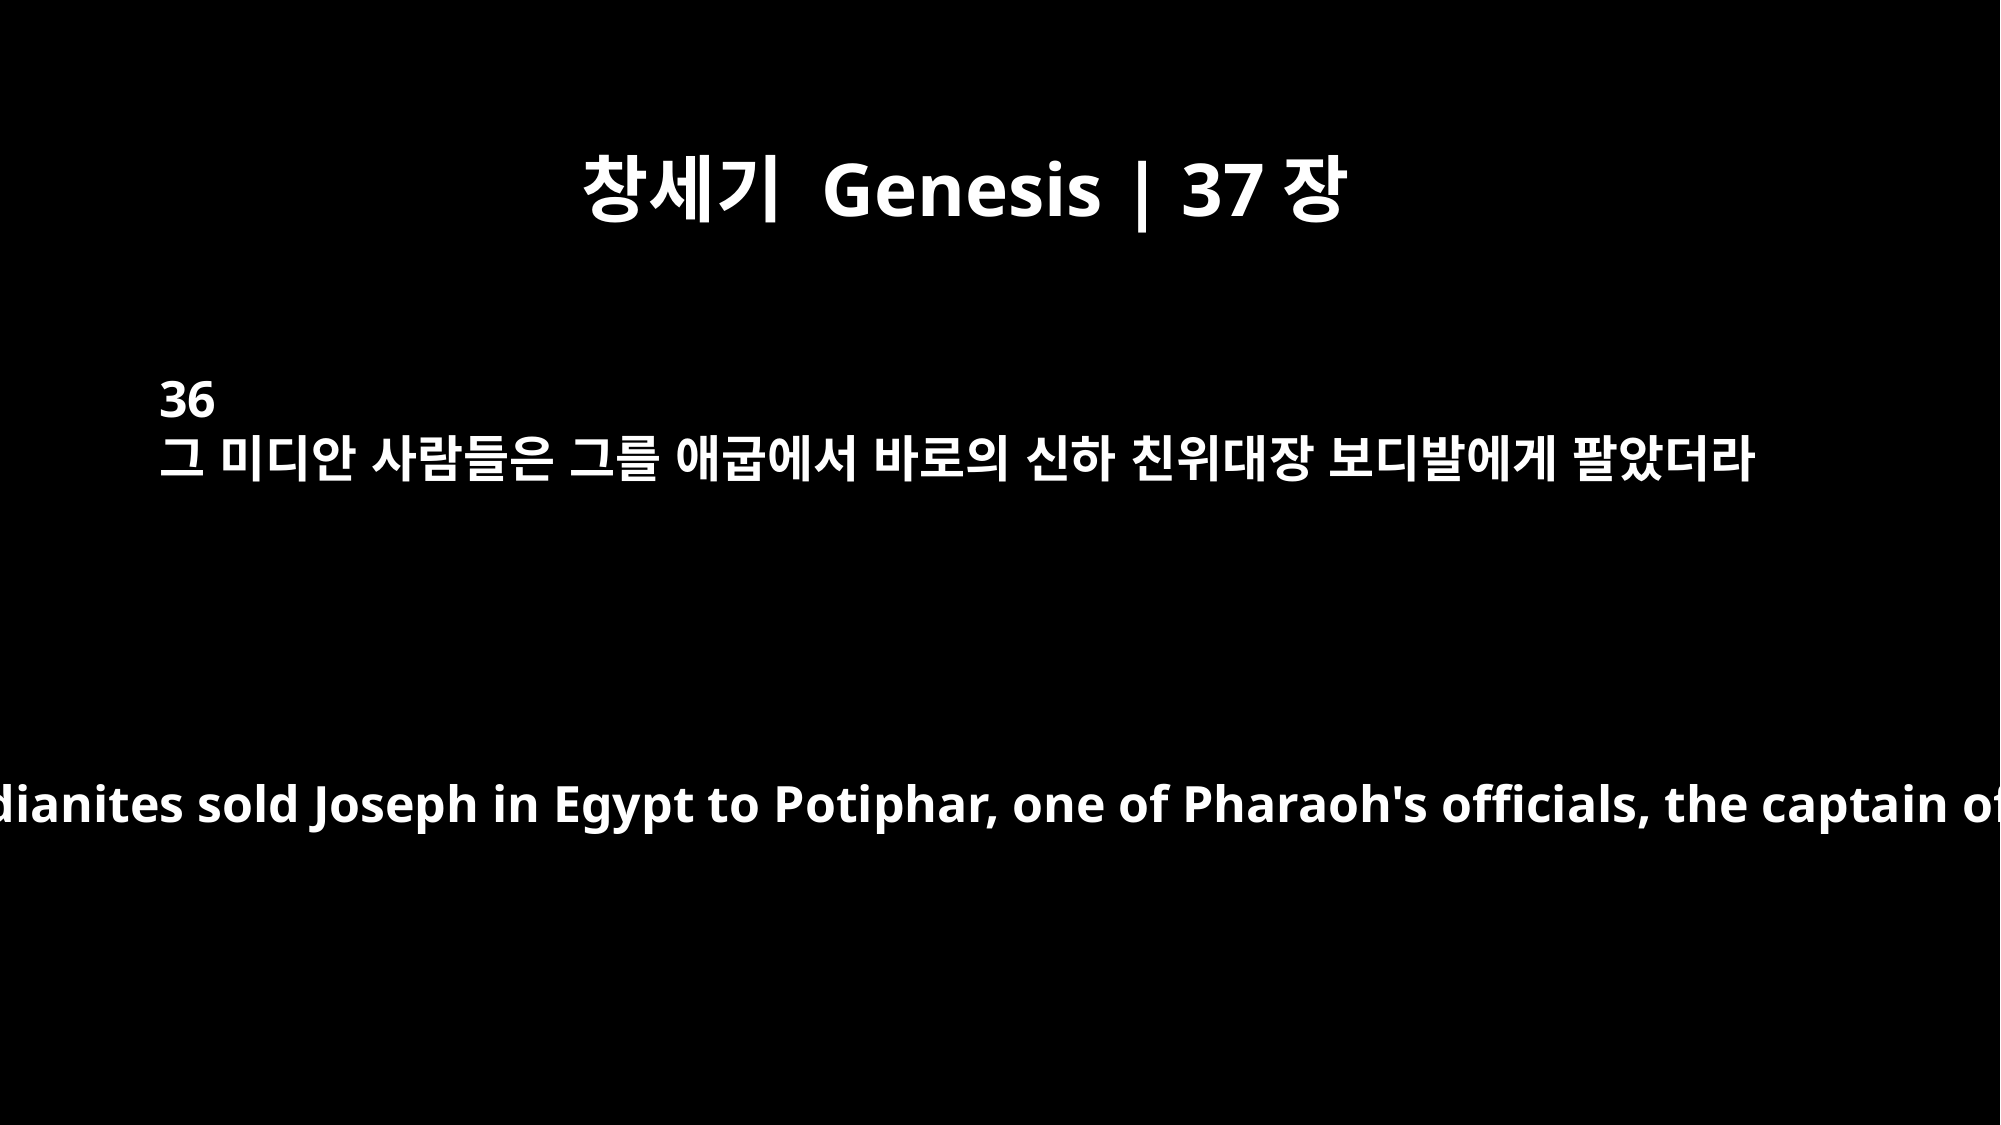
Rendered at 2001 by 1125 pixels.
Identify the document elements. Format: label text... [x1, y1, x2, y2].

text_box Meanwhile, the Midianites sold Joseph in Egypt to Potiphar, one of Pharaoh's officials, the captain of the guard. [0, 764, 2000, 840]
text_box 36 그 미디안 사람들은 그를 애굽에서 바로의 신하 친위대장 보디발에게 팔았더라 [144, 359, 1773, 495]
text_box 창세기 Genesis | 37장 [566, 136, 1365, 239]
